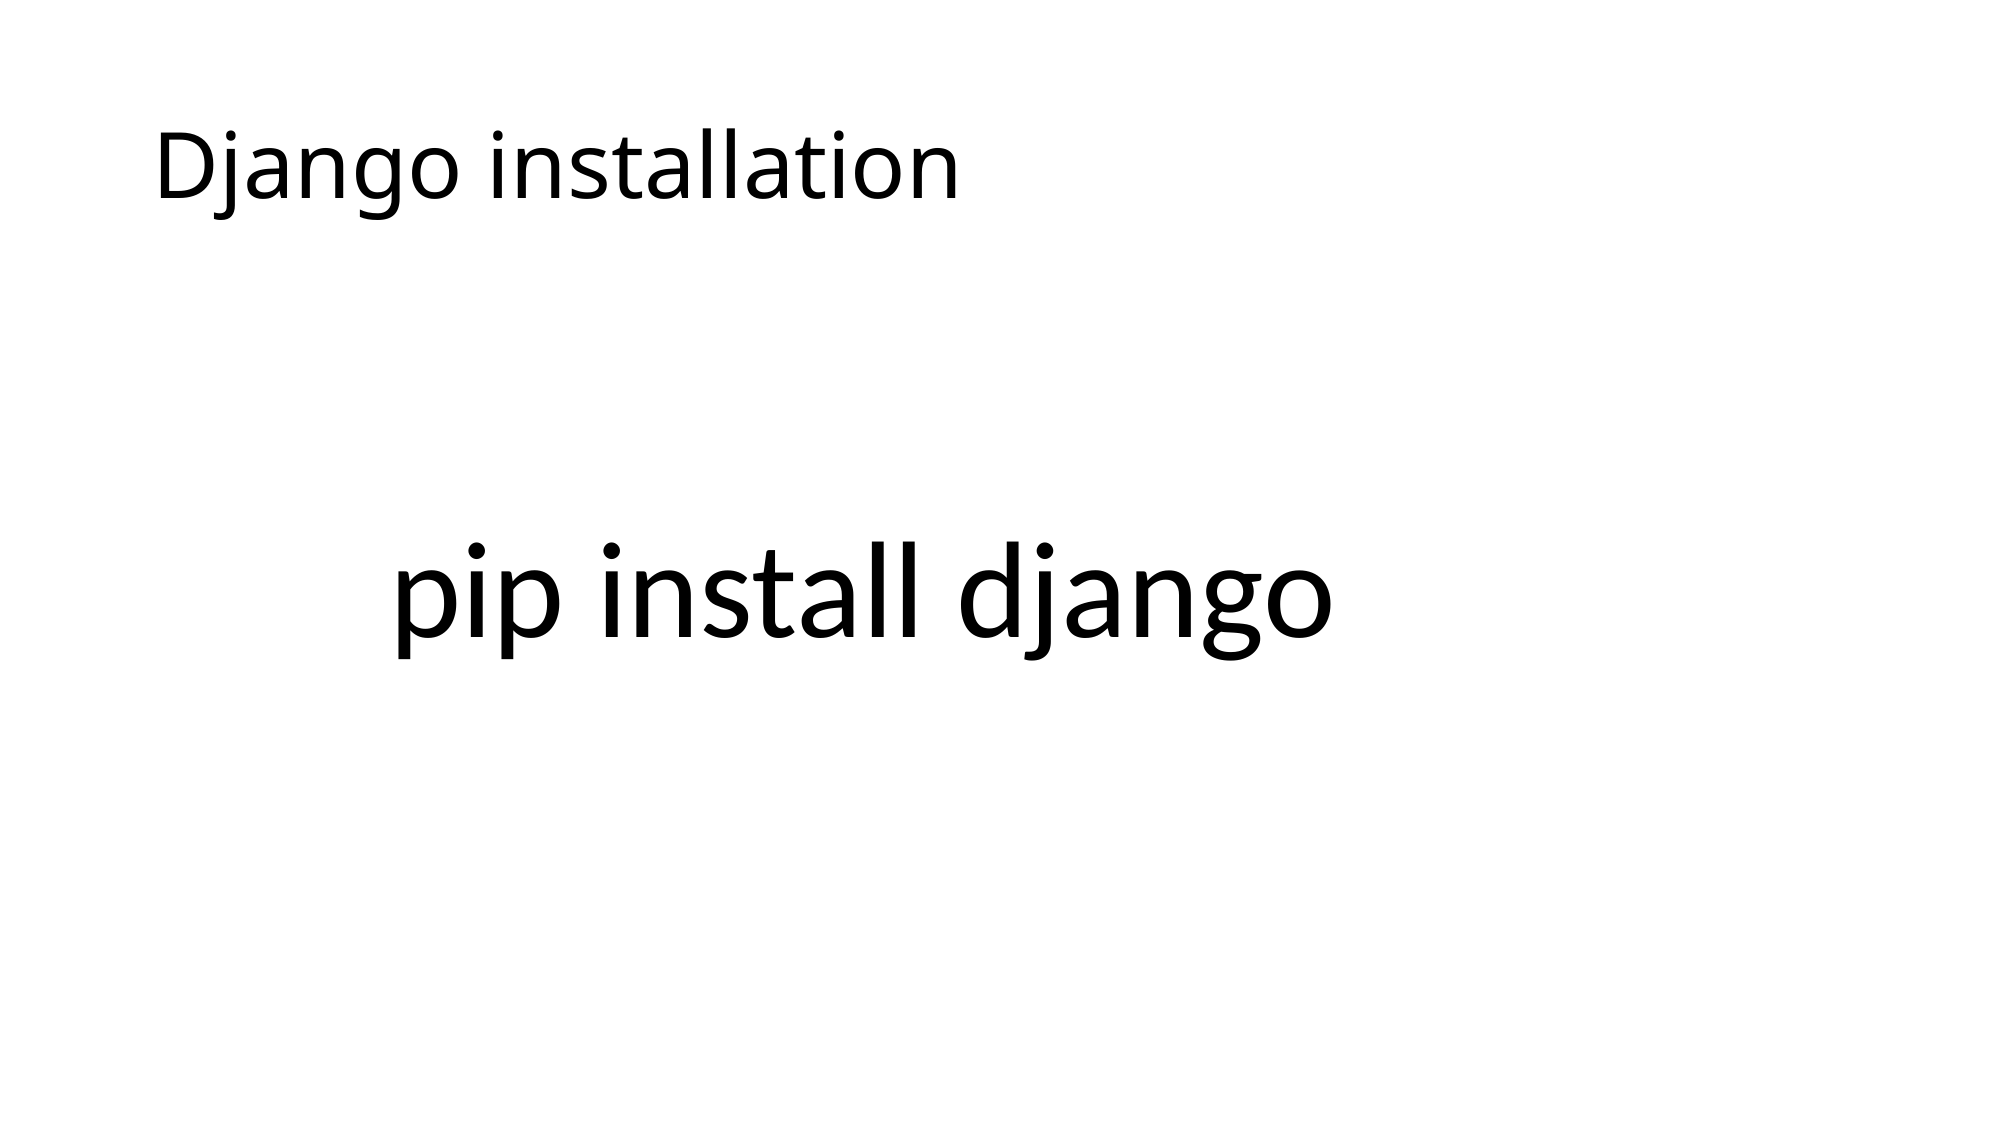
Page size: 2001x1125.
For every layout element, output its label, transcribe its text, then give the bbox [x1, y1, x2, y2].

list pip install django [0, 169, 1725, 1014]
title Django installation [137, 59, 1863, 278]
